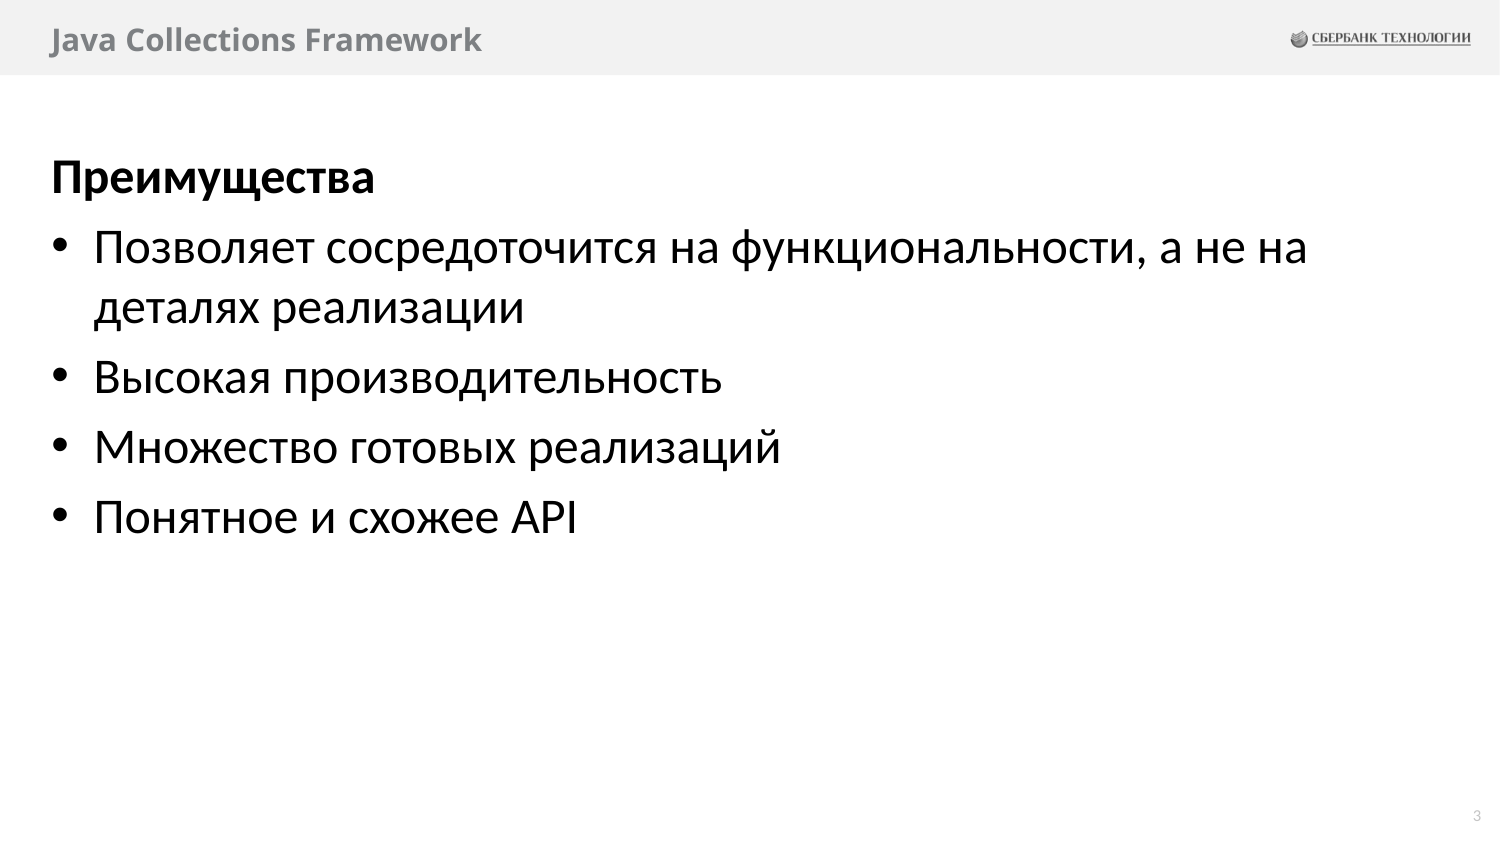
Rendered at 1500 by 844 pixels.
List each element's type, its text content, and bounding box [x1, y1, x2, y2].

title Java Collections Framework [39, 14, 1256, 64]
list Преимущества Позволяет сосредоточится на функциональности, а не на деталях реализации Высокая производительность Множество готовых реализаций Понятное и схожее API [39, 138, 1478, 754]
slide_number 3 [1142, 791, 1493, 837]
